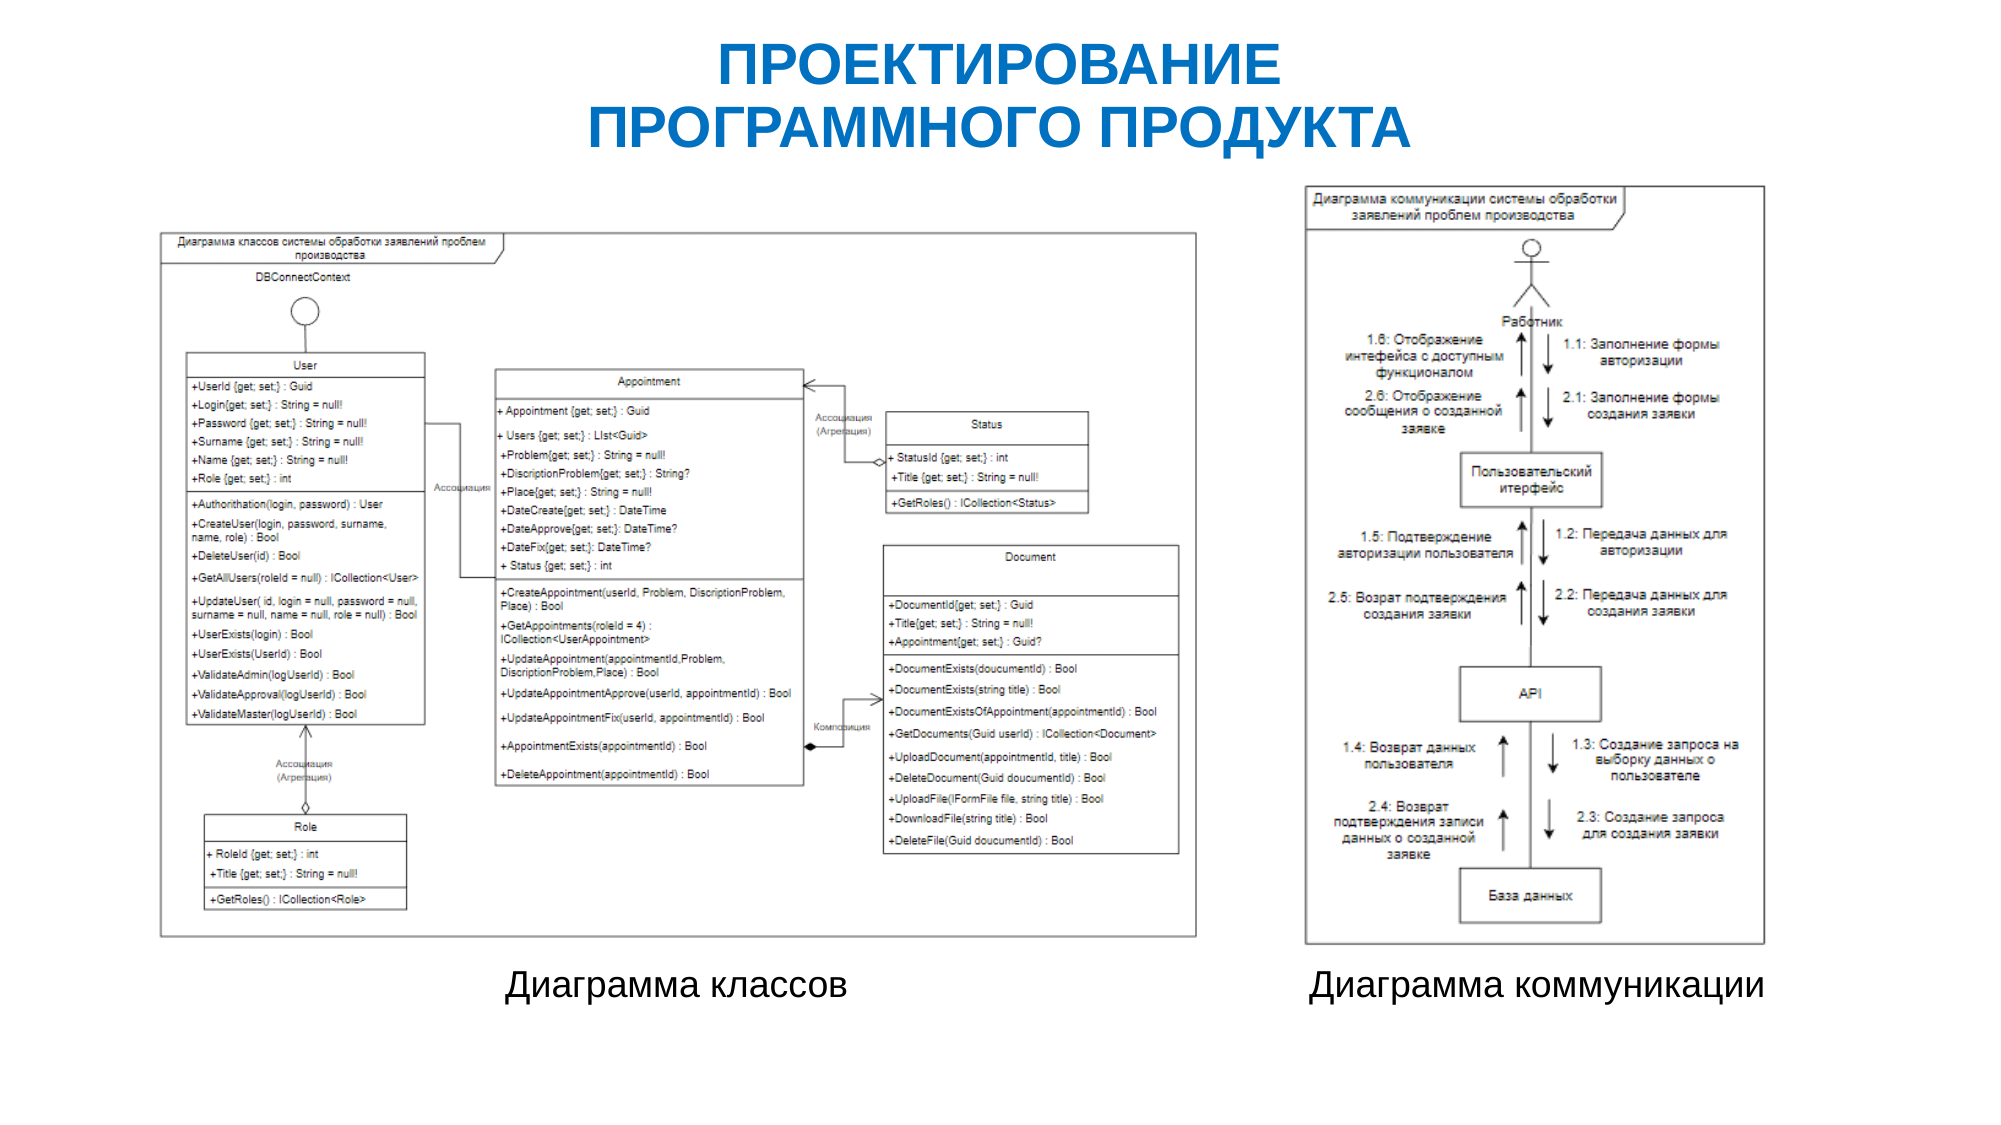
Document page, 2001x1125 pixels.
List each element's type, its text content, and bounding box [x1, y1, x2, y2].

picture [1294, 174, 1781, 954]
text_box Диаграмма классов [304, 952, 1050, 1013]
text_box Диаграмма коммуникации [1165, 952, 1910, 1013]
picture [145, 221, 1209, 944]
text_box ПРОЕКТИРОВАНИЕ ПРОГРАММНОГО ПРОДУКТА [479, 37, 1521, 157]
